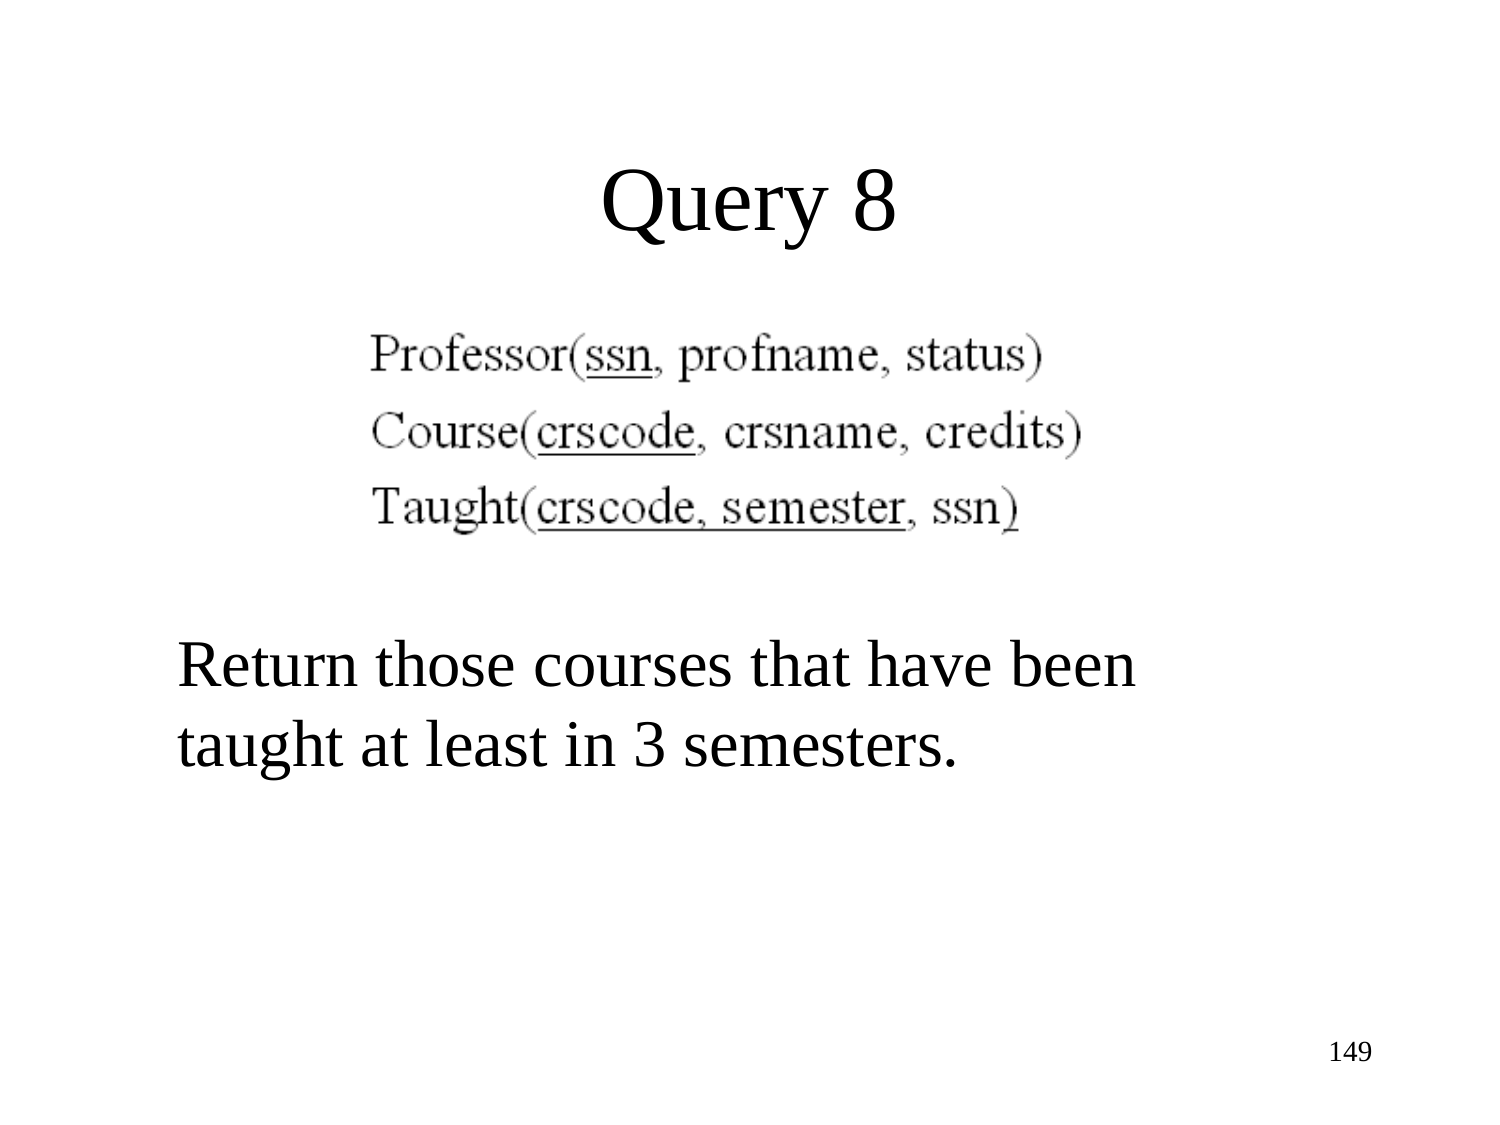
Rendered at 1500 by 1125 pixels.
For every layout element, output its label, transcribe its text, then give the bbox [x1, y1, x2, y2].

title Query 8 [112, 99, 1388, 288]
text_box Return those courses that have been taught at least in 3 semesters. [162, 612, 1263, 788]
slide_number 149 [1074, 1024, 1388, 1101]
picture [362, 324, 1109, 554]
